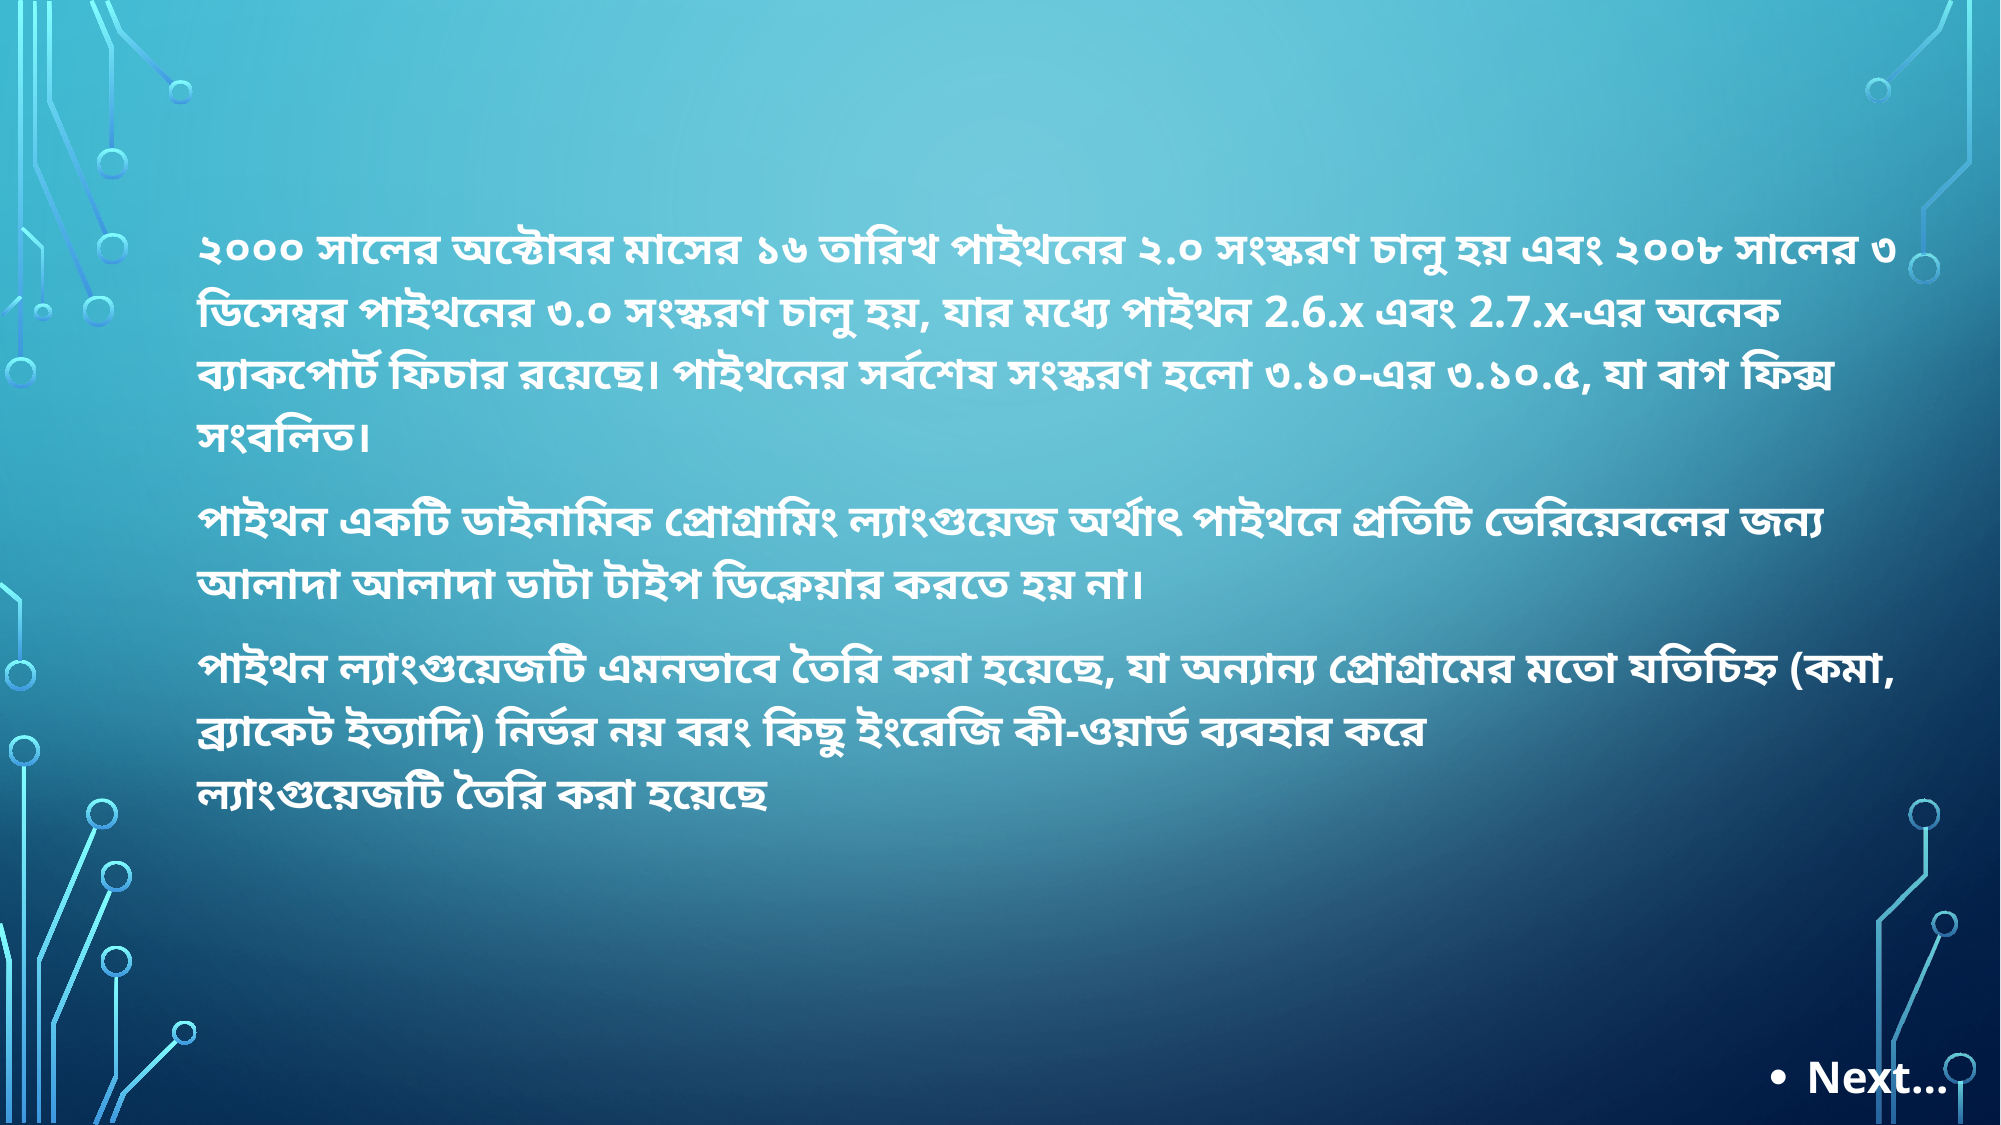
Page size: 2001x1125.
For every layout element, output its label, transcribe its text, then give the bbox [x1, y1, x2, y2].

list ২০০০ সালের অক্টোবর মাসের ১৬ তারিখ পাইথনের ২.০ সংস্করণ চালু হয় এবং ২০০৮ সালের ৩ ডিসেম্বর পাইথনের ৩.০ সংস্করণ চালু হয়, যার মধ্যে পাইথন 2.6.x এবং 2.7.x-এর অনেক ব্যাকপোর্ট ফিচার রয়েছে। পাইথনের সর্বশেষ সংস্করণ হলো ৩.১০-এর ৩.১০.৫, যা বাগ ফিক্স সংবলিত। পাইথন একটি ডাইনামিক প্রোগ্রামিং ল্যাংগুয়েজ অর্থাৎ পাইথনে প্রতিটি ভেরিয়েবলের জন্য আলাদা আলাদা ডাটা টাইপ ডিক্লেয়ার করতে হয় না। পাইথন ল্যাংগুয়েজটি এমনভাবে তৈরি করা হয়েছে, যা অন্যান্য প্রোগ্রামের মতো যতিচিহ্ন (কমা, ব্র্যাকেট ইত্যাদি) নির্ভর নয় বরং কিছু ইংরেজি কী-ওয়ার্ড ব্যবহার করে ল্যাংগুয়েজটি তৈরি করা হয়েছে [182, 202, 1915, 420]
text_box Next… [1753, 1032, 1971, 1118]
